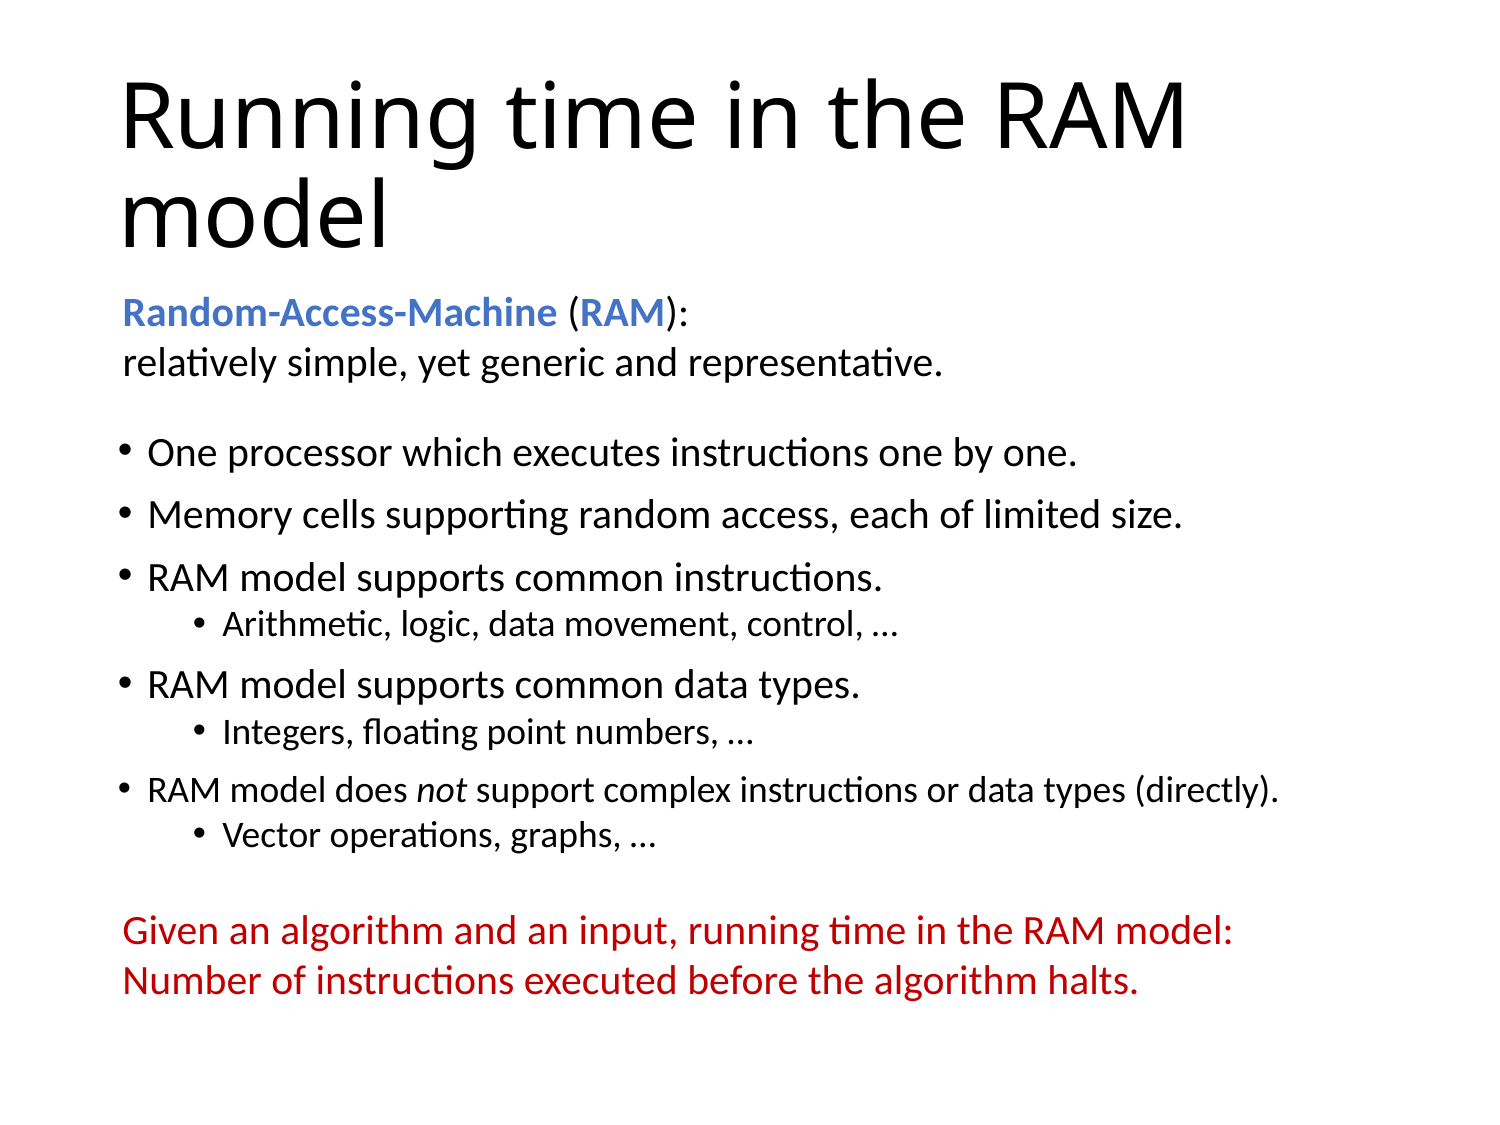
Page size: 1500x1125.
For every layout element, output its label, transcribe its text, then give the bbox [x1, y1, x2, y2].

text_box Given an algorithm and an input, running time in the RAM model: Number of instructions executed before the algorithm halts. [107, 895, 1250, 1010]
title Running time in the RAM model [103, 59, 1397, 278]
text_box Random-Access-Machine (RAM): relatively simple, yet generic and representative. [107, 277, 960, 393]
text_box One processor which executes instructions one by one. Memory cells supporting random access, each of limited size. RAM model supports common instructions. Arithmetic, logic, data movement, control, … RAM model supports common data types. Integers, floating point numbers, … RAM model does not support complex instructions or data types (directly). Vector operations, graphs, … [103, 416, 1397, 862]
